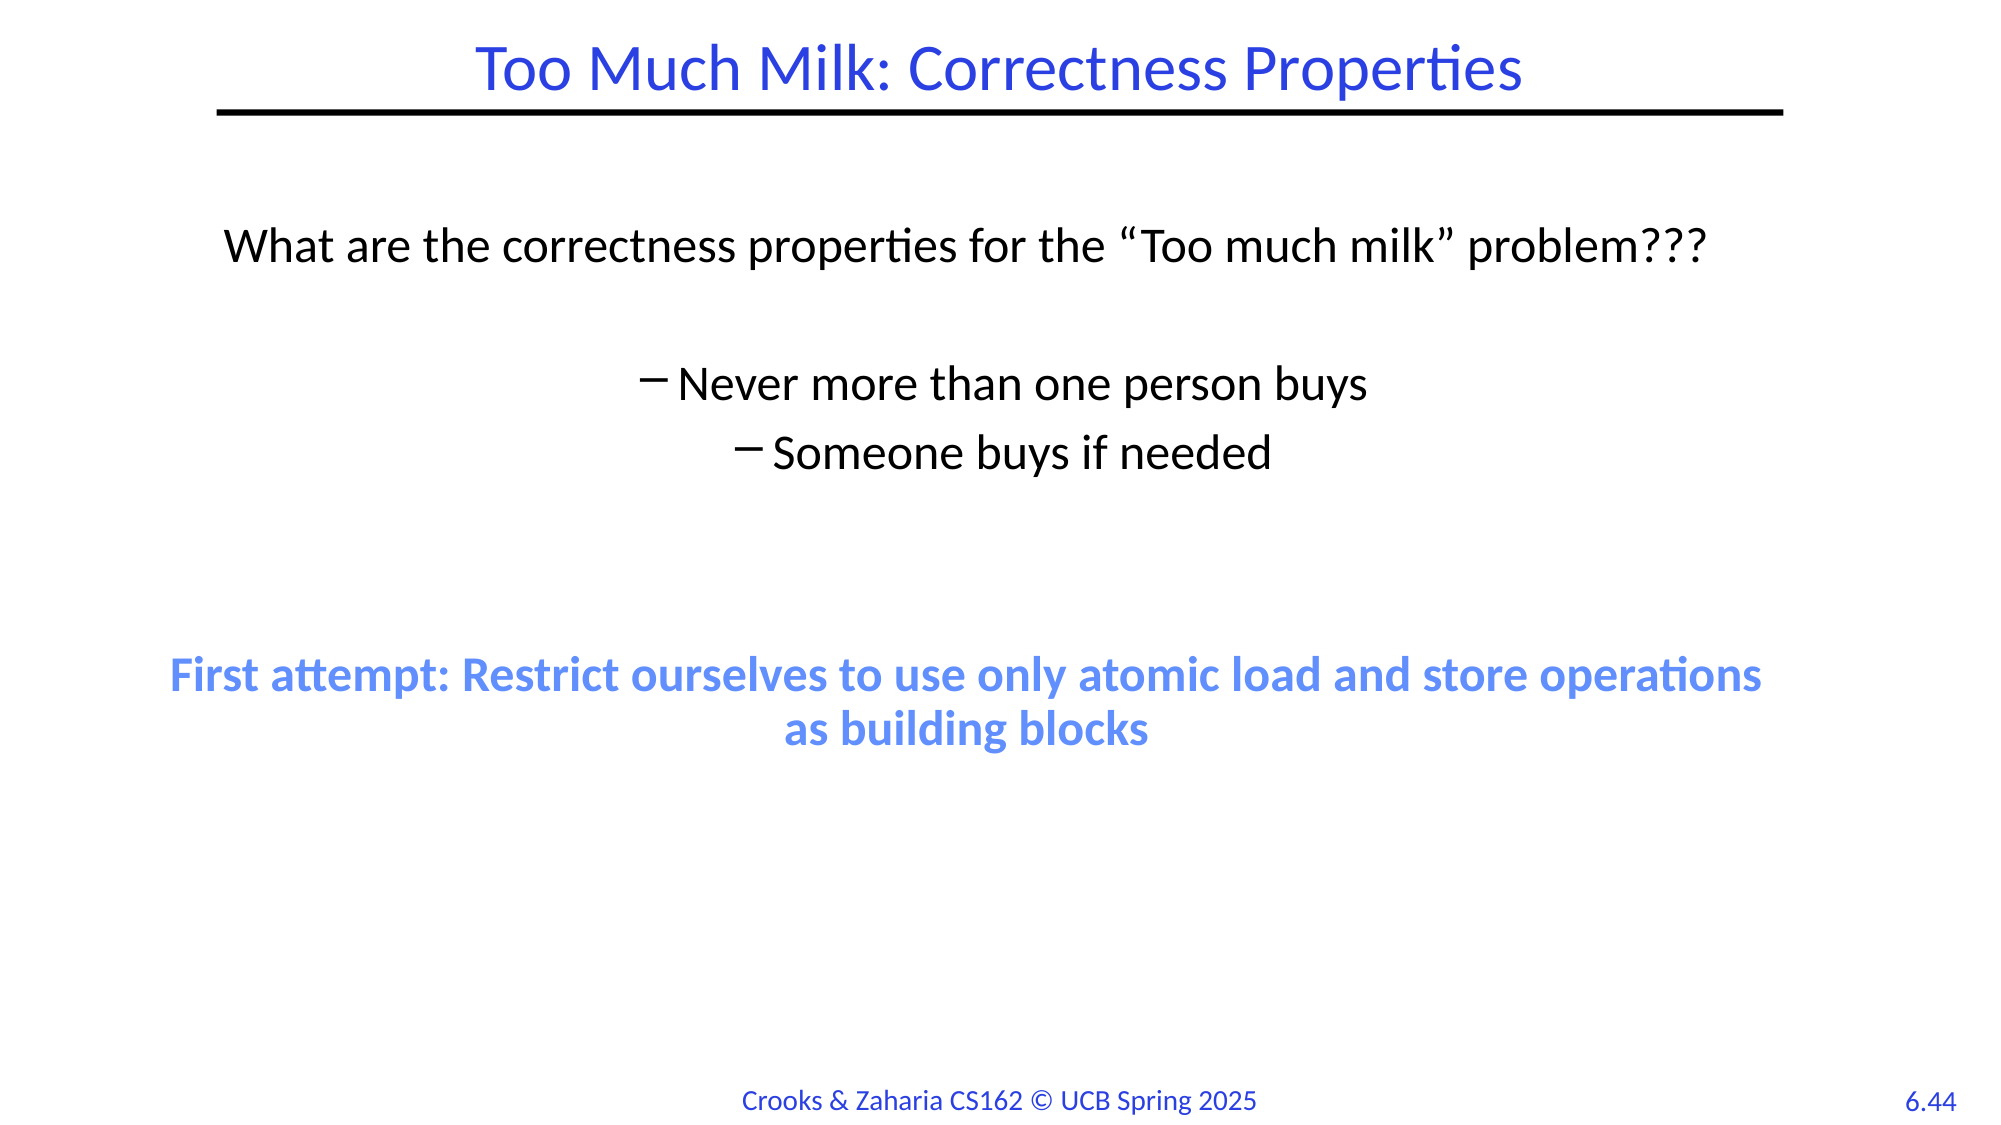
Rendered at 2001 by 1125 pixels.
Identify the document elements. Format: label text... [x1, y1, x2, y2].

title Too Much Milk: Correctness Properties [12, 24, 1988, 113]
list What are the correctness properties for the “Too much milk” problem??? Never more than one person buys Someone buys if needed First attempt: Restrict ourselves to use only atomic load and store operations as building blocks [133, 212, 1800, 988]
